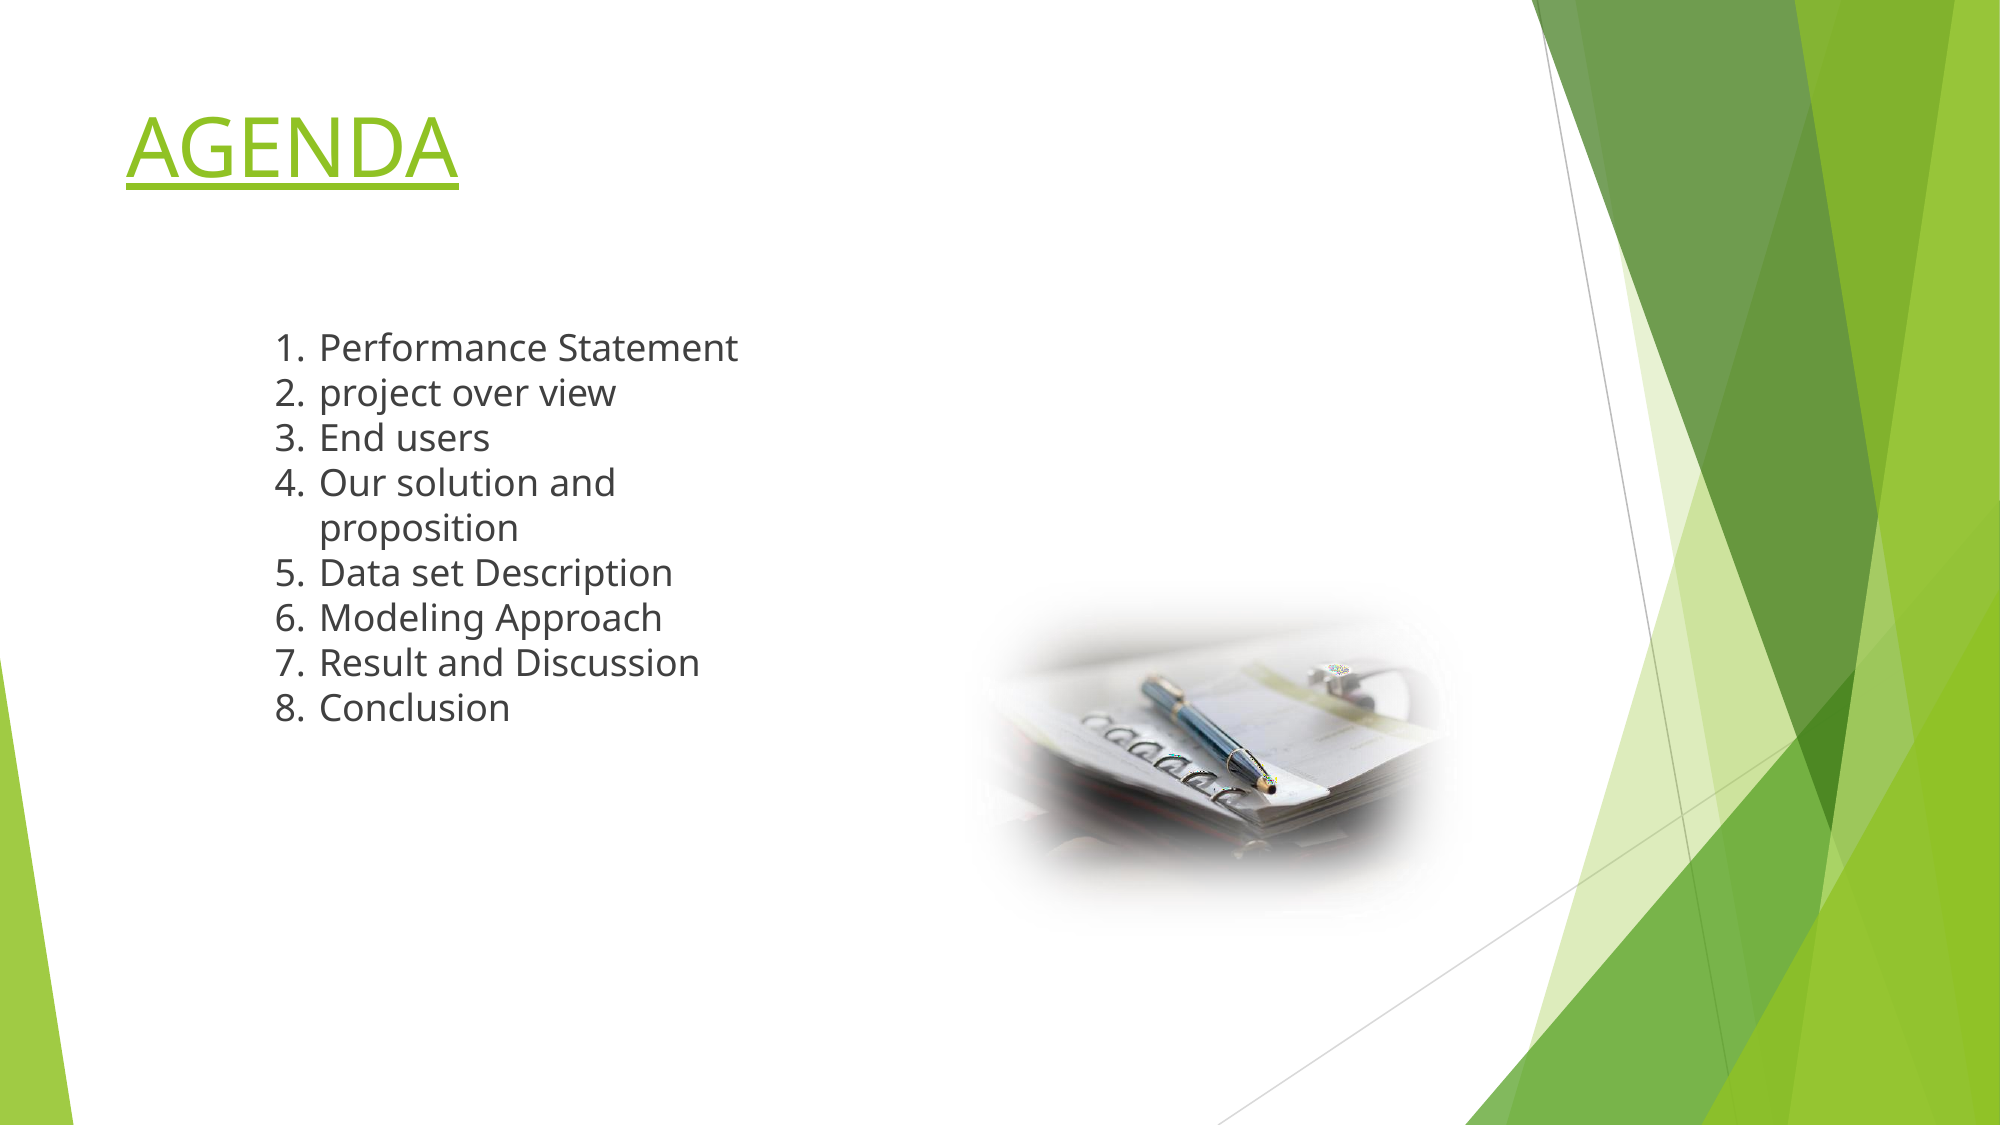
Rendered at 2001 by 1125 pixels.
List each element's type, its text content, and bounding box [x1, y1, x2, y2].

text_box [964, 0, 2000, 1125]
title AGENDA [123, 91, 959, 282]
text_box [0, 658, 74, 1125]
text_box Performance Statement project over view End users Our solution and proposition Data set Description Modeling Approach Result and Discussion Conclusion [272, 322, 797, 730]
